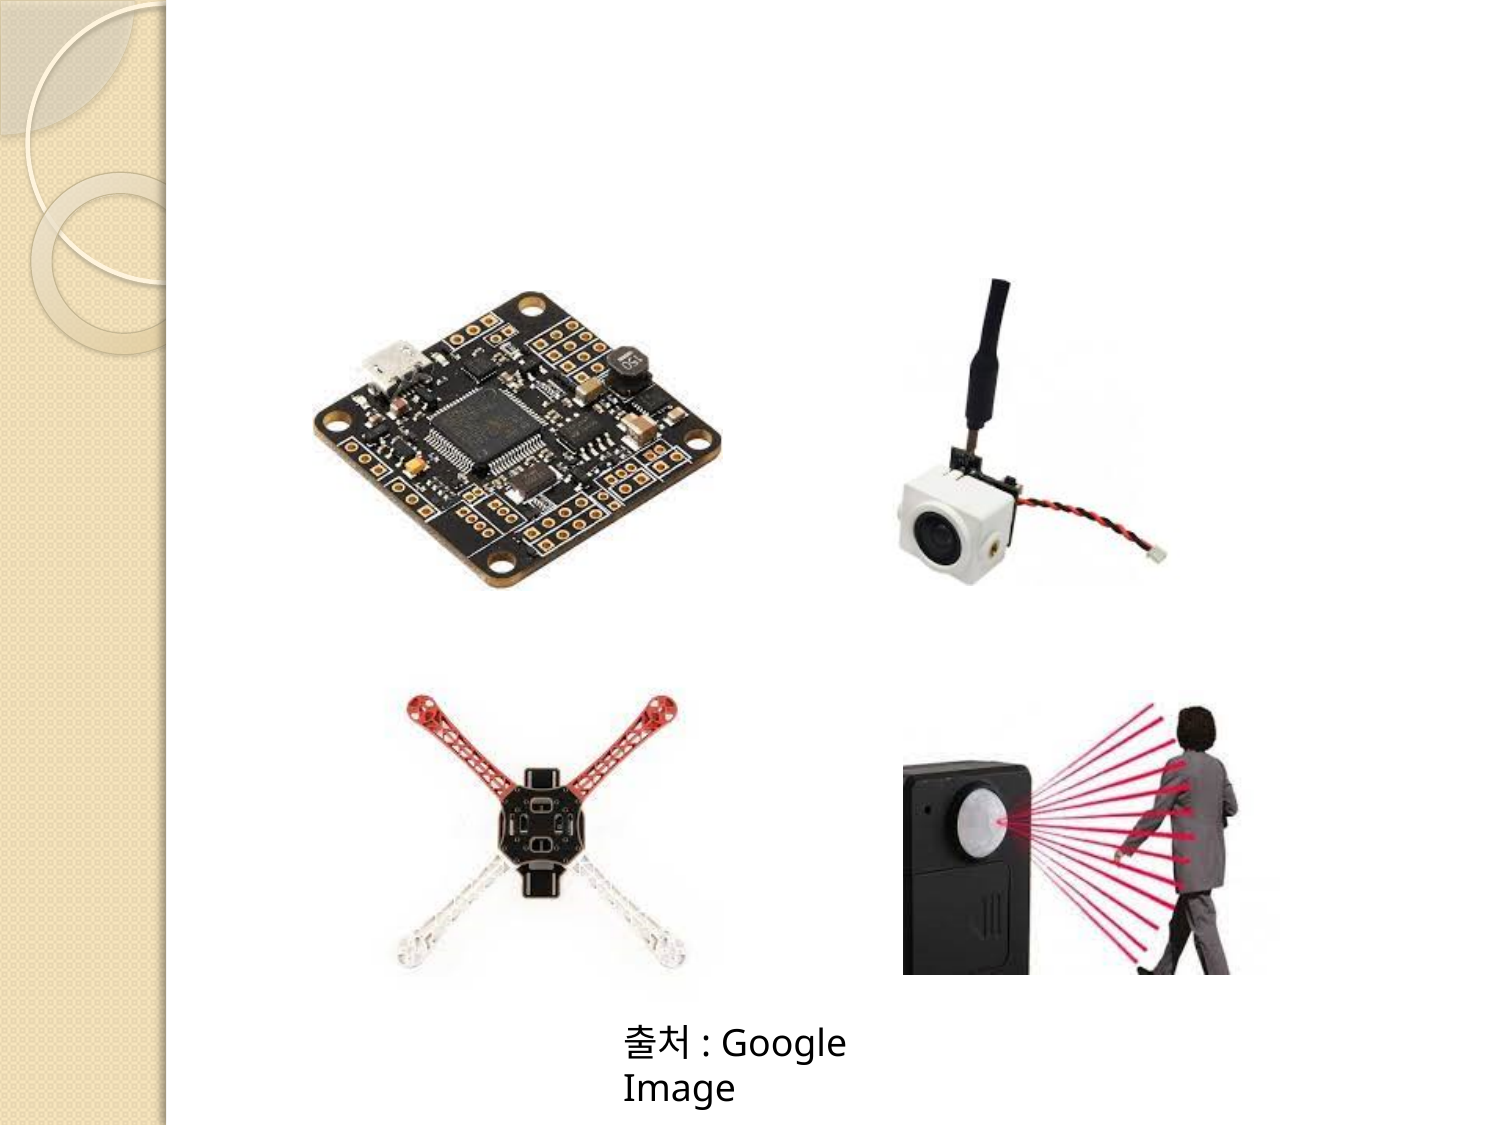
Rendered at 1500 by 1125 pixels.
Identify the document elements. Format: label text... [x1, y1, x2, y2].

picture [359, 663, 725, 1002]
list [312, 290, 723, 591]
picture [879, 278, 1187, 586]
picture [903, 690, 1337, 976]
text_box 출처: Google Image [608, 1011, 963, 1117]
